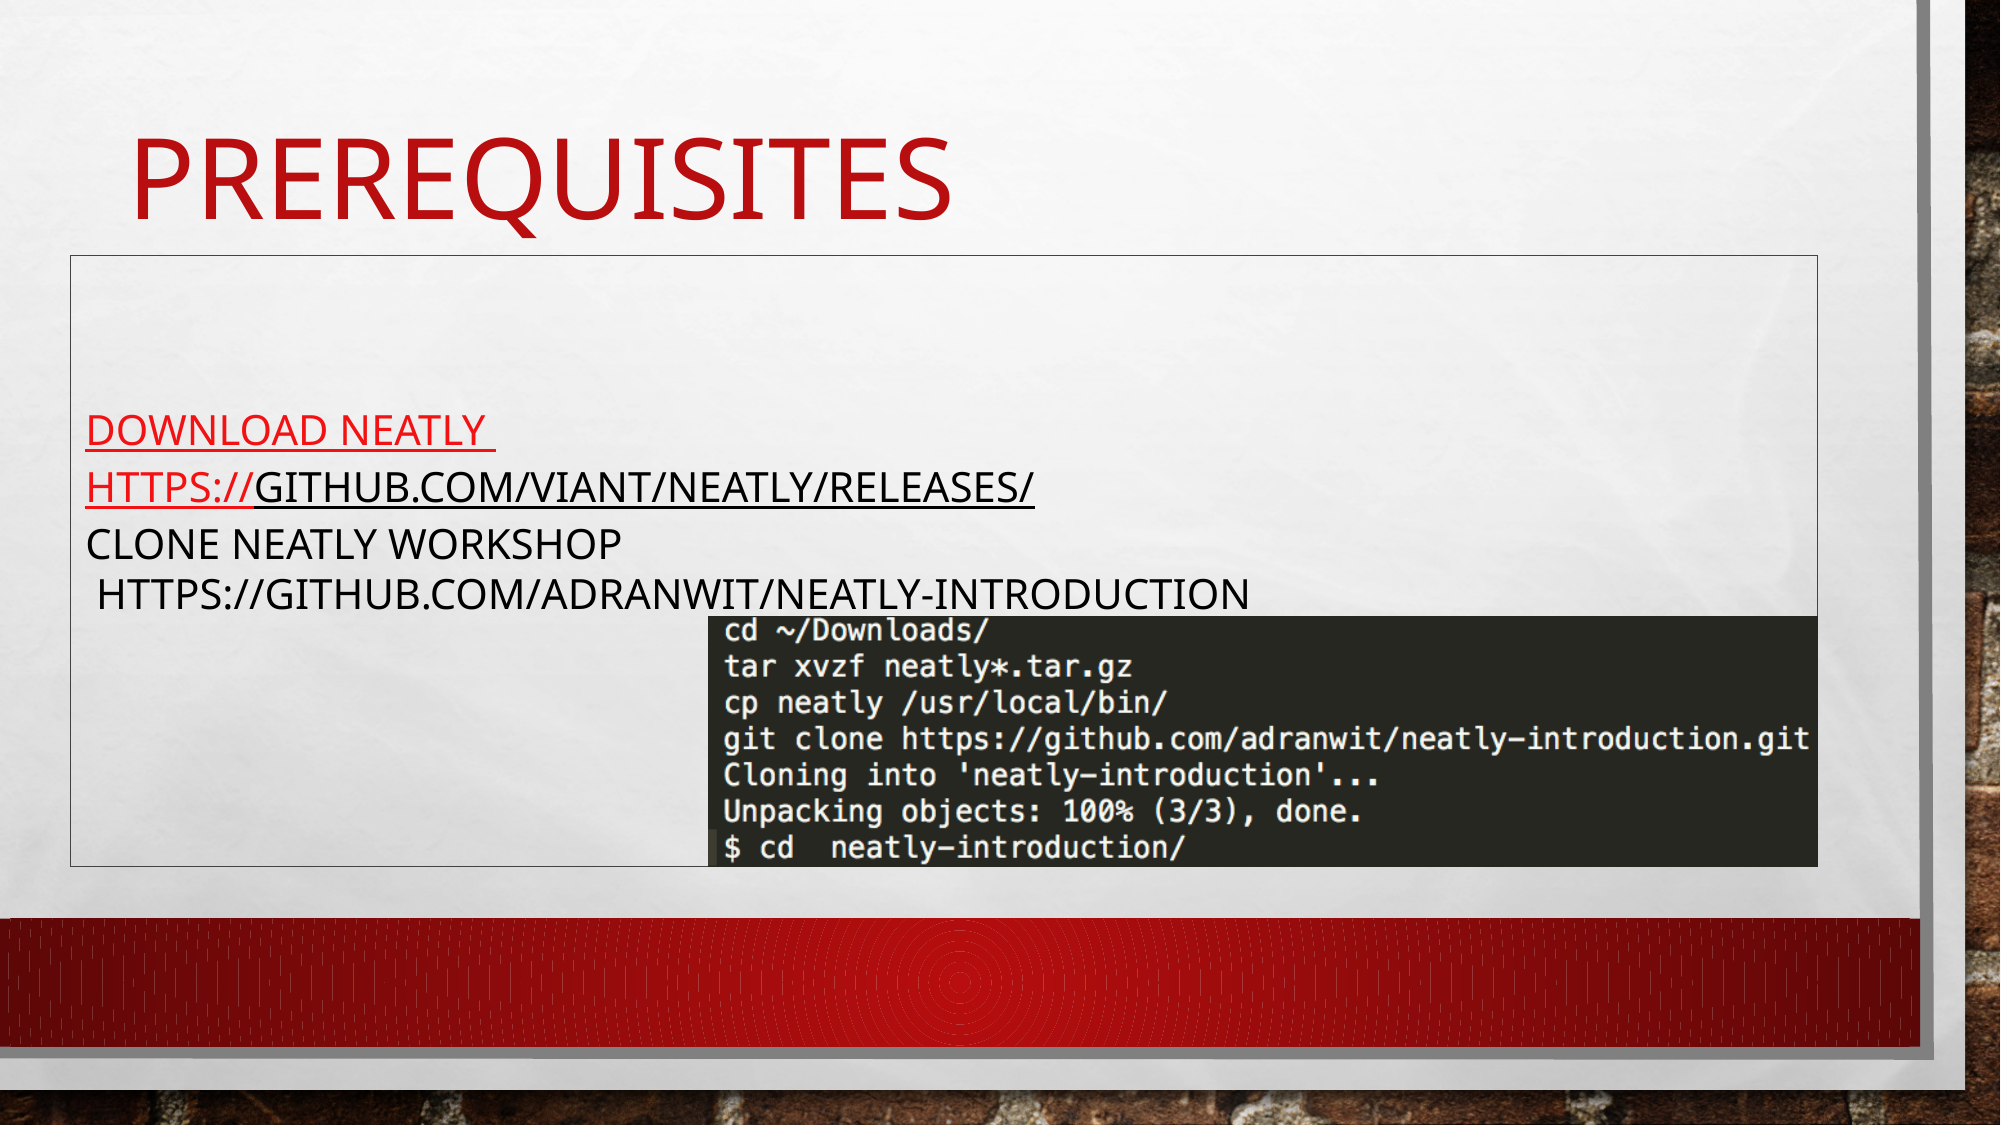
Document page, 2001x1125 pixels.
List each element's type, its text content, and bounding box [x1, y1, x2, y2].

list Download neatly https://github.com/viant/neatly/releases/ Clone neatly workshop https://github.com/adranwit/neatly-introduction [70, 255, 1818, 867]
picture [707, 616, 1818, 867]
picture [0, 0, 2000, 1125]
title Prerequisites [112, 89, 1818, 255]
